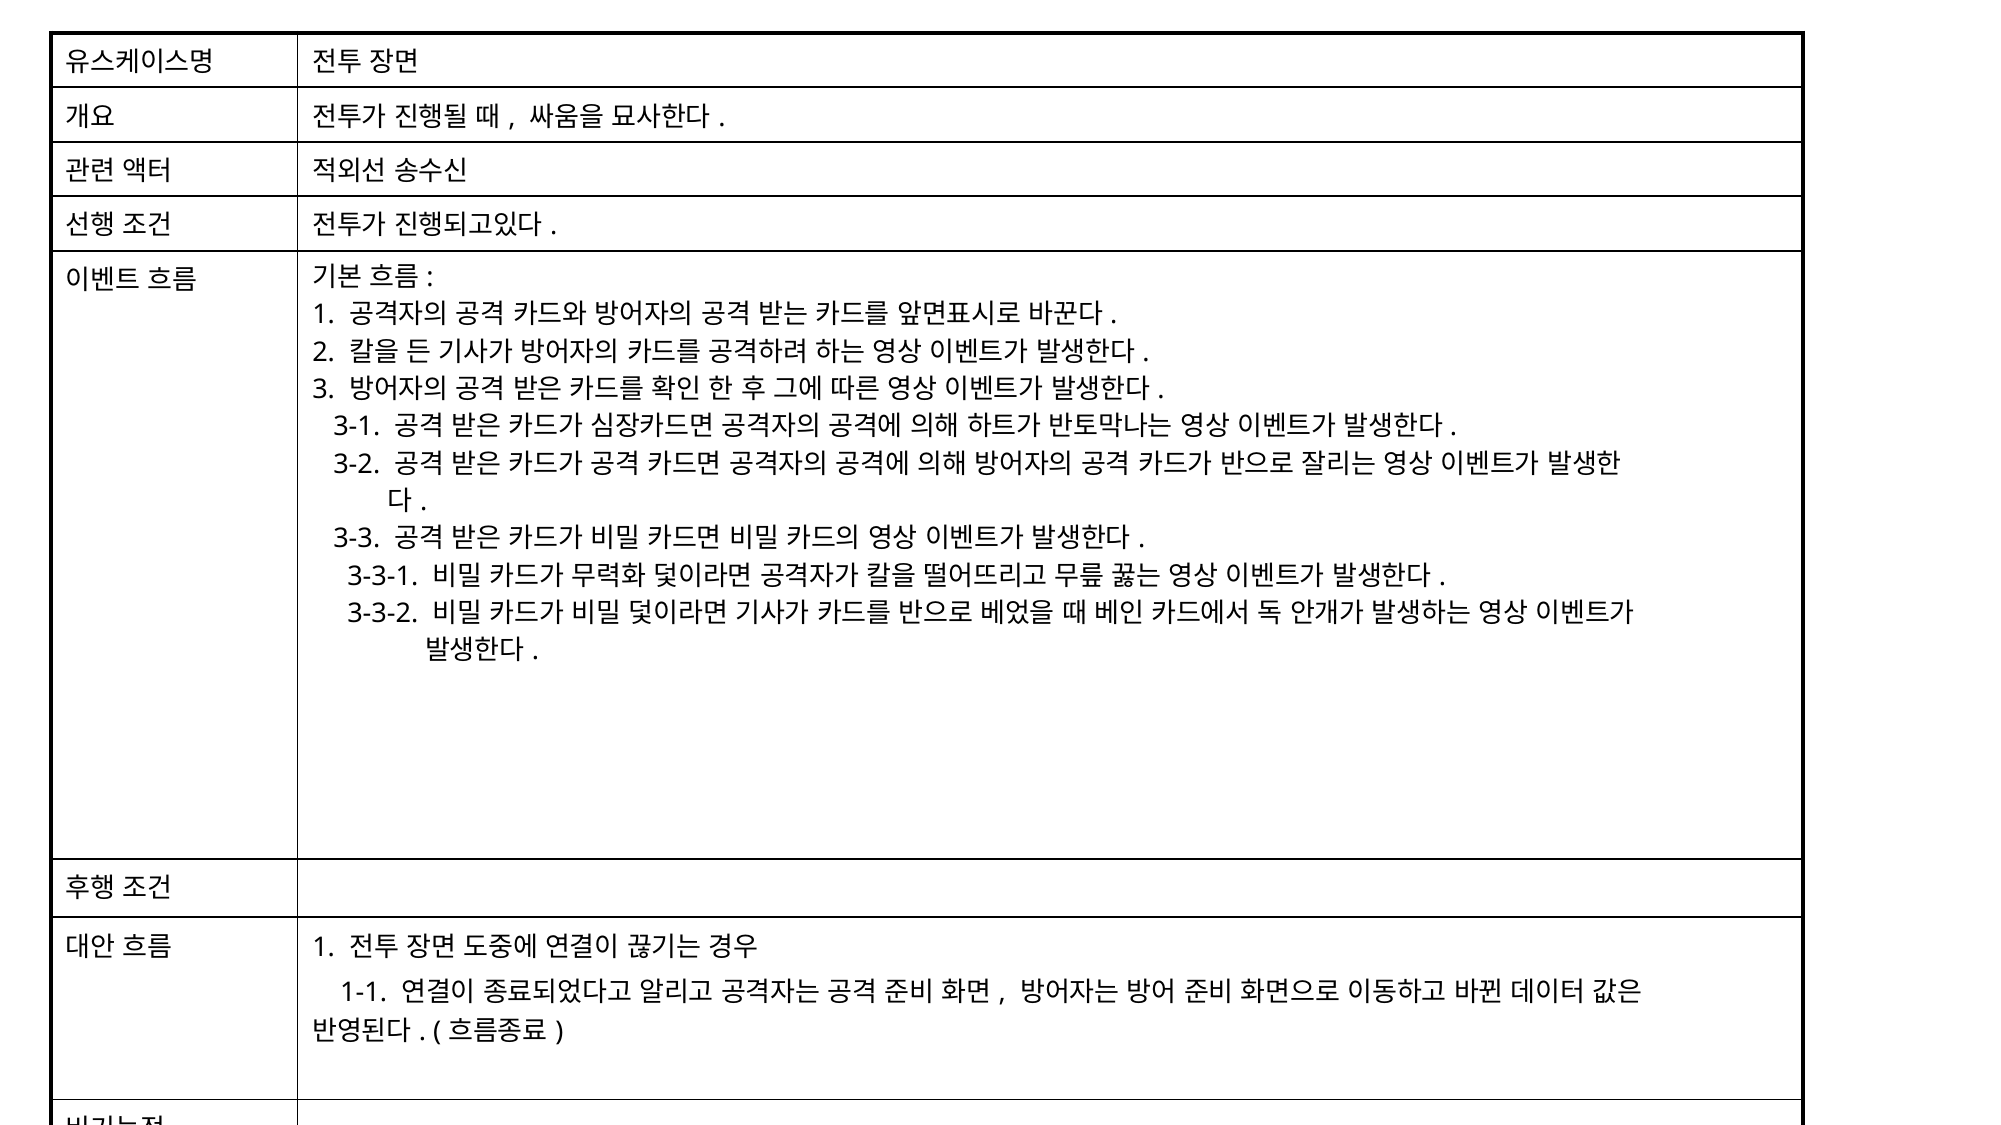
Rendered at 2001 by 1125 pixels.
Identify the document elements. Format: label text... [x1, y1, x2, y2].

table_cell 관련 액터 [53, 143, 297, 195]
table_cell 개요 [53, 88, 297, 141]
table_cell 비기능적 요구사항 [53, 1100, 297, 1125]
table_cell 1. 전투 장면 도중에 연결이 끊기는 경우 1-1. 연결이 종료되었다고 알리고 공격자는 공격 준비 화면, 방어자는 방어 준비 화면으로 이동하고 바뀐 데이터 값은 반영된다. (흐름종료) [298, 918, 1801, 1099]
table_cell [298, 1100, 1801, 1125]
table_header 유스케이스명 [53, 35, 297, 86]
table_header 전투 장면 [298, 35, 1801, 86]
table_cell 전투가 진행될 때, 싸움을 묘사한다. [298, 88, 1801, 141]
table_cell [298, 860, 1801, 916]
table_cell 후행 조건 [53, 860, 297, 916]
table_cell 이벤트 흐름 [53, 252, 297, 858]
table_cell 기본 흐름: 1. 공격자의 공격 카드와 방어자의 공격 받는 카드를 앞면표시로 바꾼다. 2. 칼을 든 기사가 방어자의 카드를 공격하려 하는 영상 이벤트가 발생한다. 3. 방어자의 공격 받은 카드를 확인 한 후 그에 따른 영상 이벤트가 발생한다. 3-1. 공격 받은 카드가 심장카드면 공격자의 공격에 의해 하트가 반토막나는 영상 이벤트가 발생한다. 3-2. 공격 받은 카드가 공격 카드면 공격자의 공격에 의해 방어자의 공격 카드가 반으로 잘리는 영상 이벤트가 발생한 다. 3-3. 공격 받은 카드가 비밀 카드면 비밀 카드의 영상 이벤트가 발생한다. 3-3-1. 비밀 카드가 무력화 덫이라면 공격자가 칼을 떨어뜨리고 무릎 꿇는 영상 이벤트가 발생한다. 3-3-2. 비밀 카드가 비밀 덫이라면 기사가 카드를 반으로 베었을 때 베인 카드에서 독 안개가 발생하는 영상 이벤트가 발생한다. [298, 252, 1801, 858]
table_cell 선행 조건 [53, 197, 297, 250]
table_cell 적외선 송수신 [298, 143, 1801, 195]
table_cell 대안 흐름 [53, 918, 297, 1099]
table_cell 전투가 진행되고있다. [298, 197, 1801, 250]
